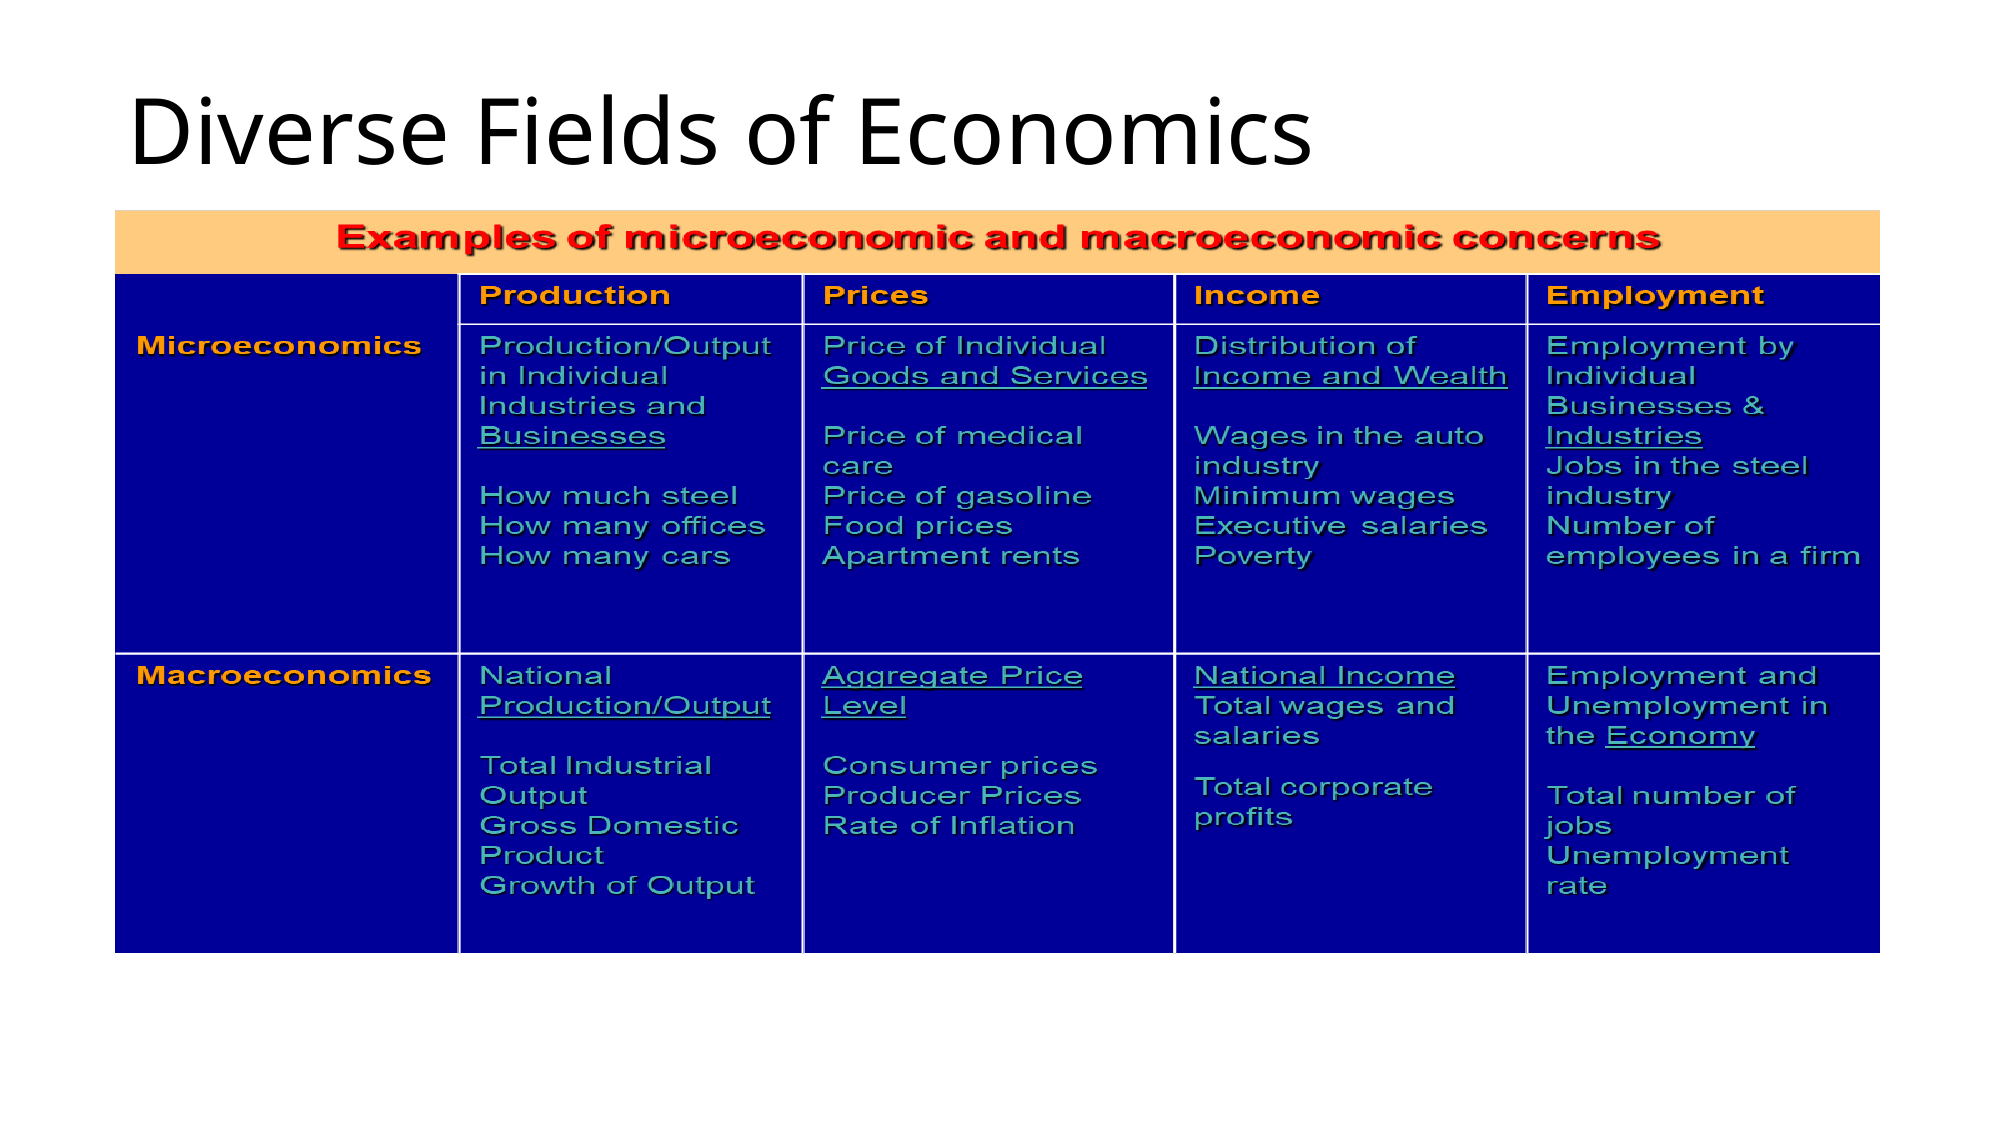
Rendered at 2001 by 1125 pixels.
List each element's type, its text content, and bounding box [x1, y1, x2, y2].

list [112, 205, 1888, 955]
title Diverse Fields of Economics [112, 63, 1838, 205]
